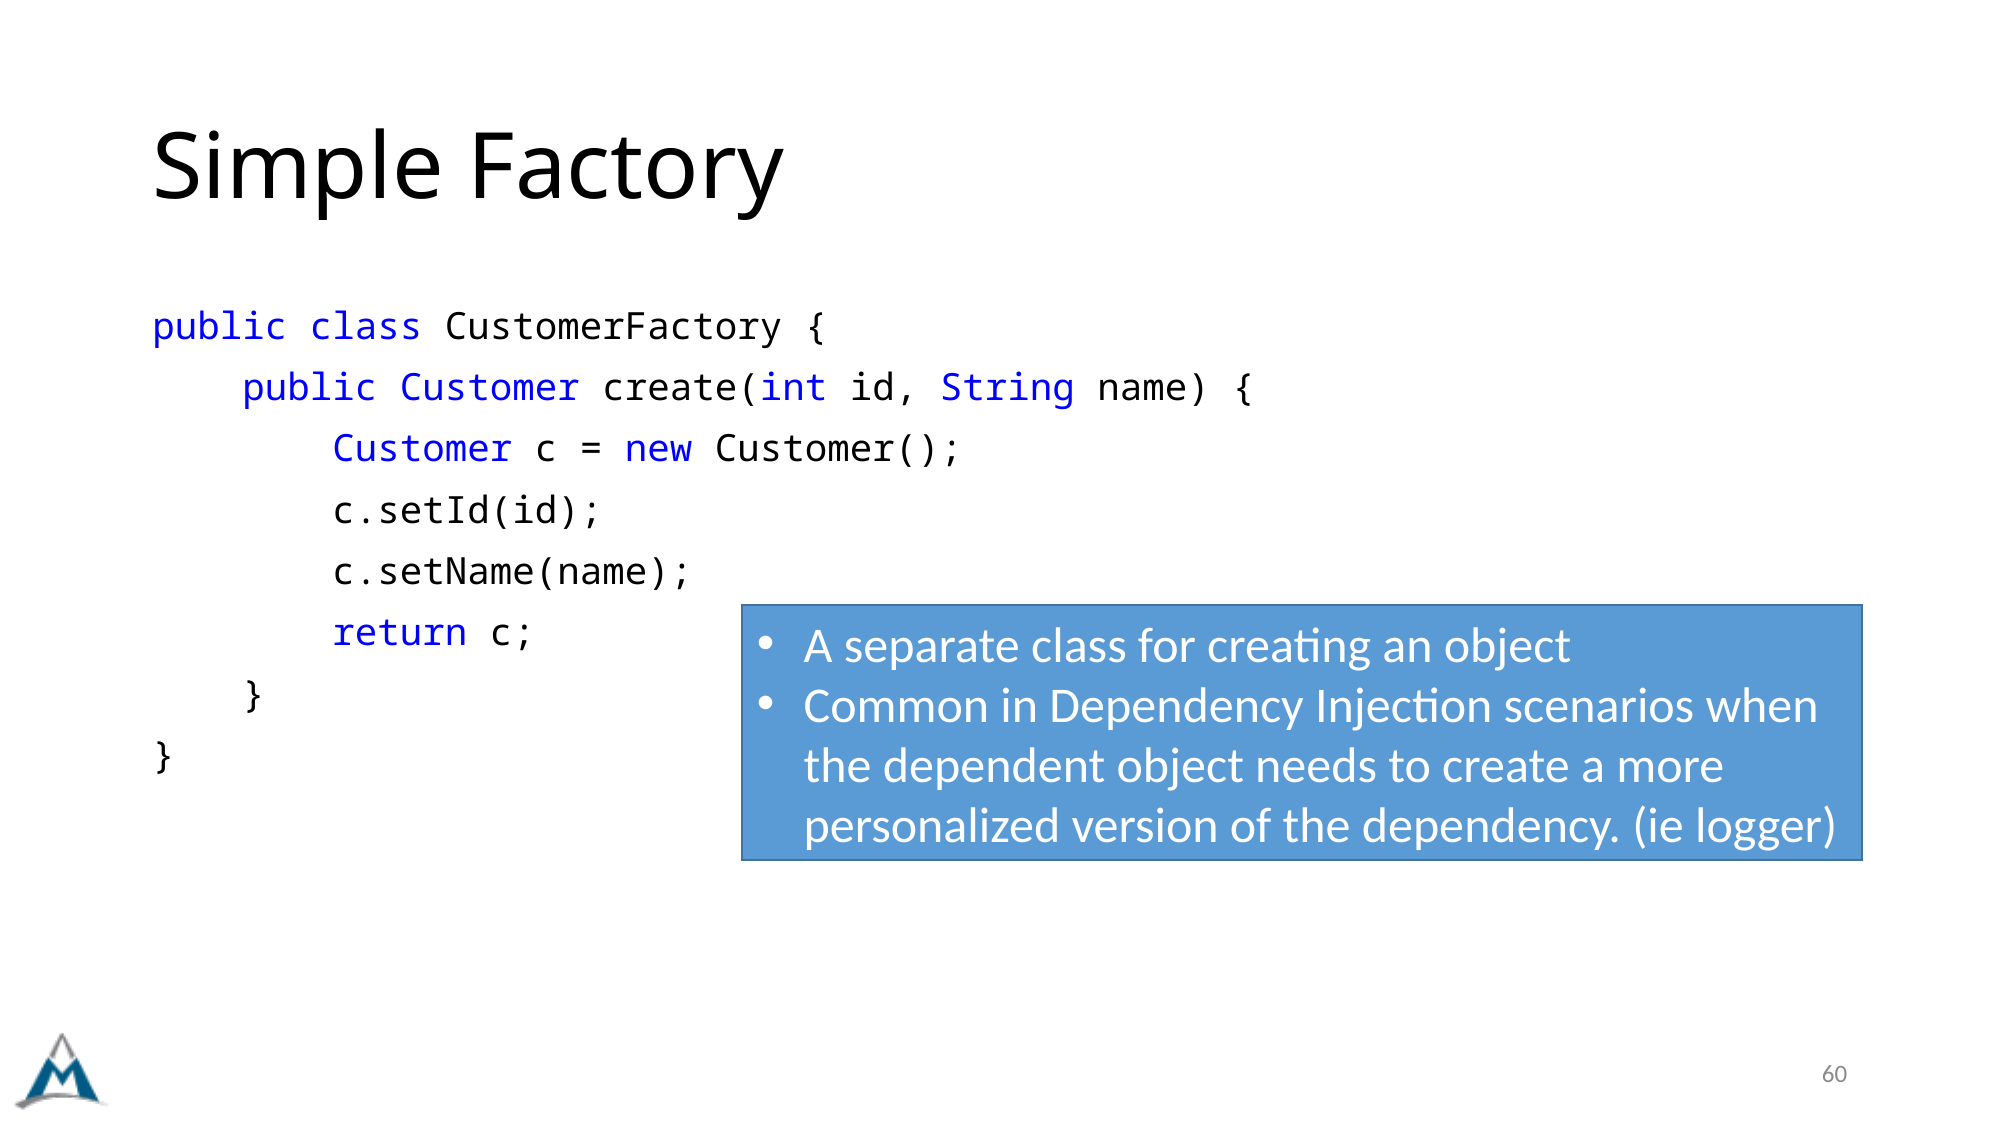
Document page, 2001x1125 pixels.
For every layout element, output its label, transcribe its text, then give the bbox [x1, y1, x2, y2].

list public class CustomerFactory { public Customer create(int id, String name) { Customer c = new Customer(); c.setId(id); c.setName(name); return c; } } [137, 299, 1863, 1014]
title Simple Factory [137, 59, 1863, 278]
text_box A separate class for creating an object Common in Dependency Injection scenarios when the dependent object needs to create a more personalized version of the dependency. (ie logger) [741, 604, 1863, 861]
slide_number 60 [1412, 1042, 1863, 1103]
picture [12, 1033, 112, 1112]
